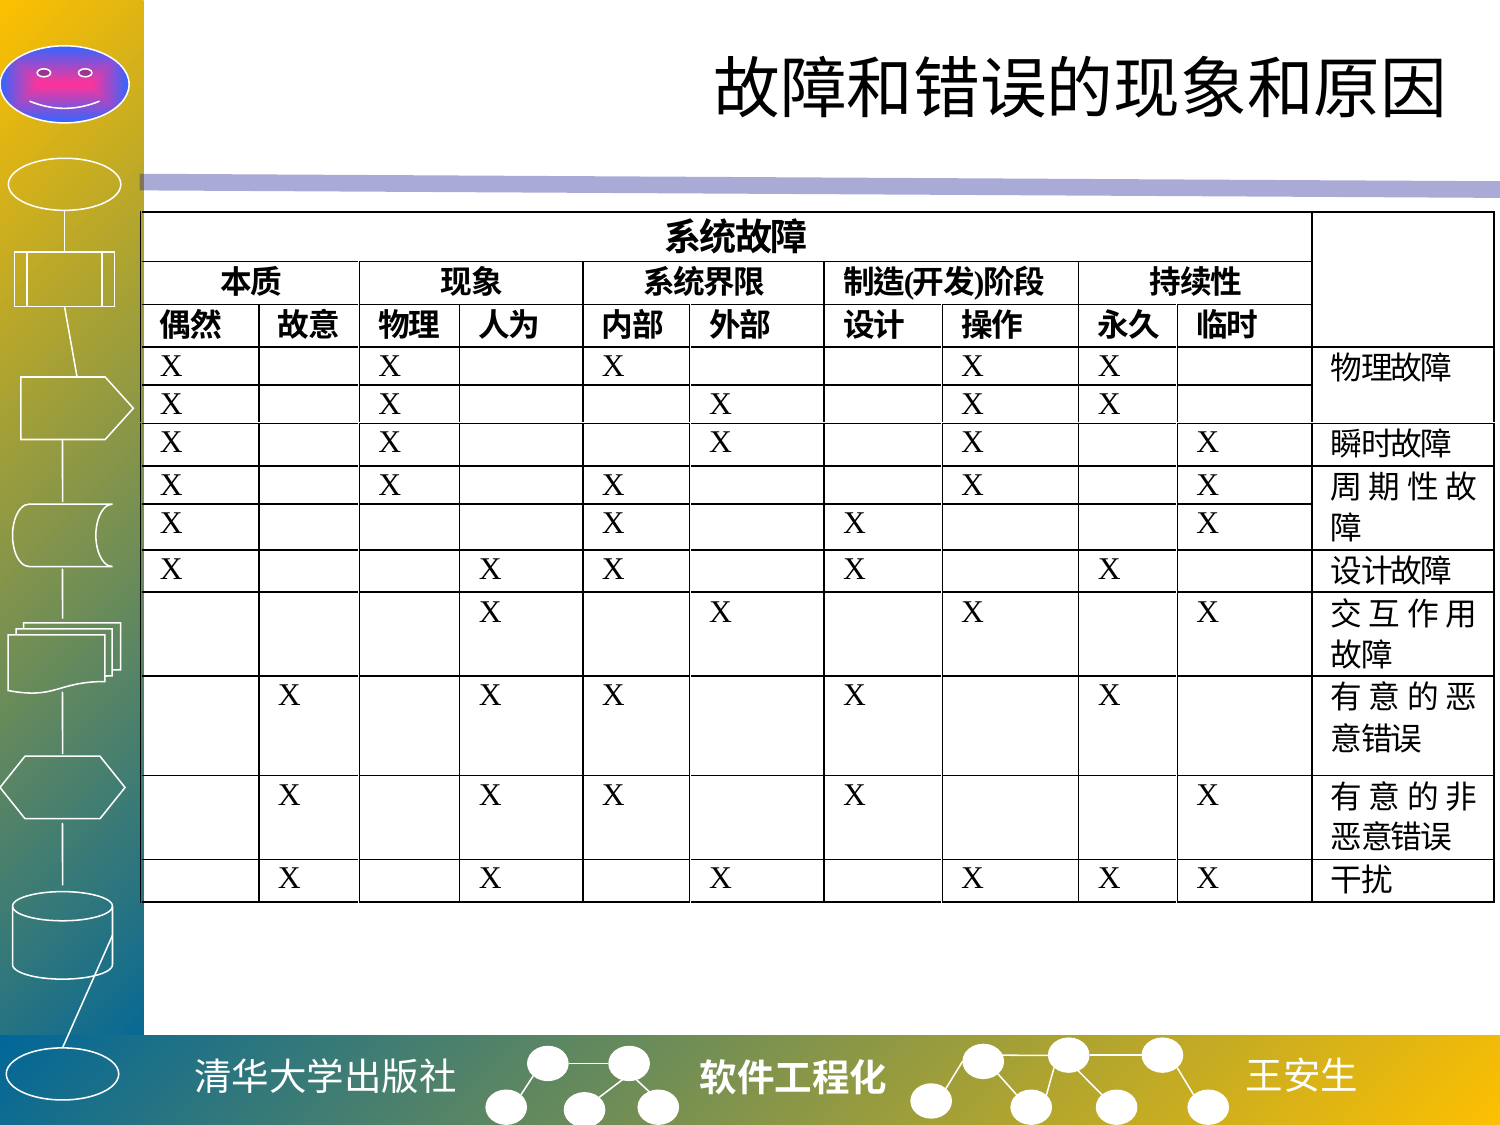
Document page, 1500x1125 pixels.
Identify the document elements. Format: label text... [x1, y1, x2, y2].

title 故障和错误的现象和原因 [187, 24, 1463, 147]
picture [105, 210, 1500, 962]
